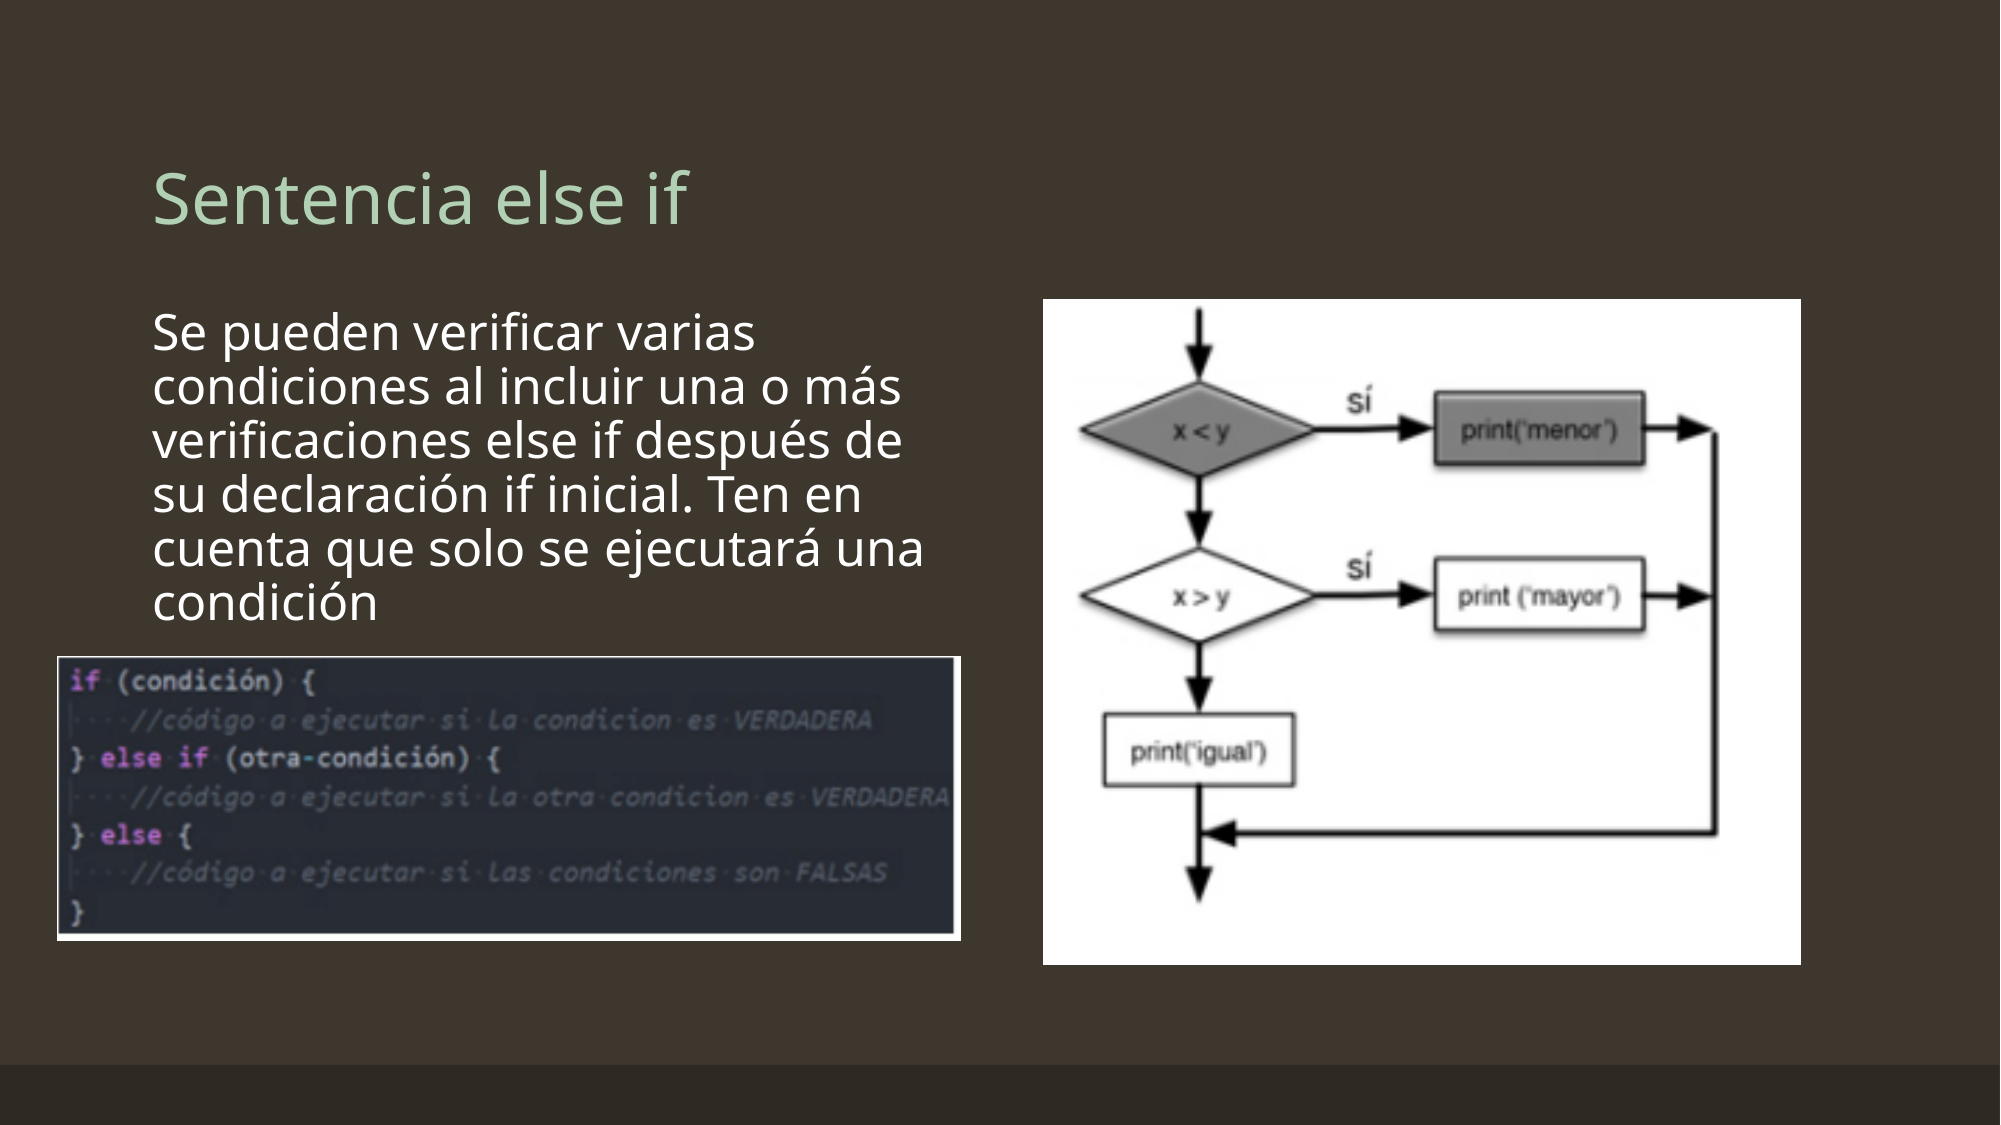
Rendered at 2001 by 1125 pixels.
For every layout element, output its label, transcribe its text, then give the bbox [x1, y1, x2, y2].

title Sentencia else if [137, 59, 1863, 248]
list Se pueden verificar varias condiciones al incluir una o más verificaciones else if después de su declaración if inicial. Ten en cuenta que solo se ejecutará una condición [137, 299, 963, 1014]
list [1043, 299, 1801, 965]
picture [57, 656, 961, 941]
